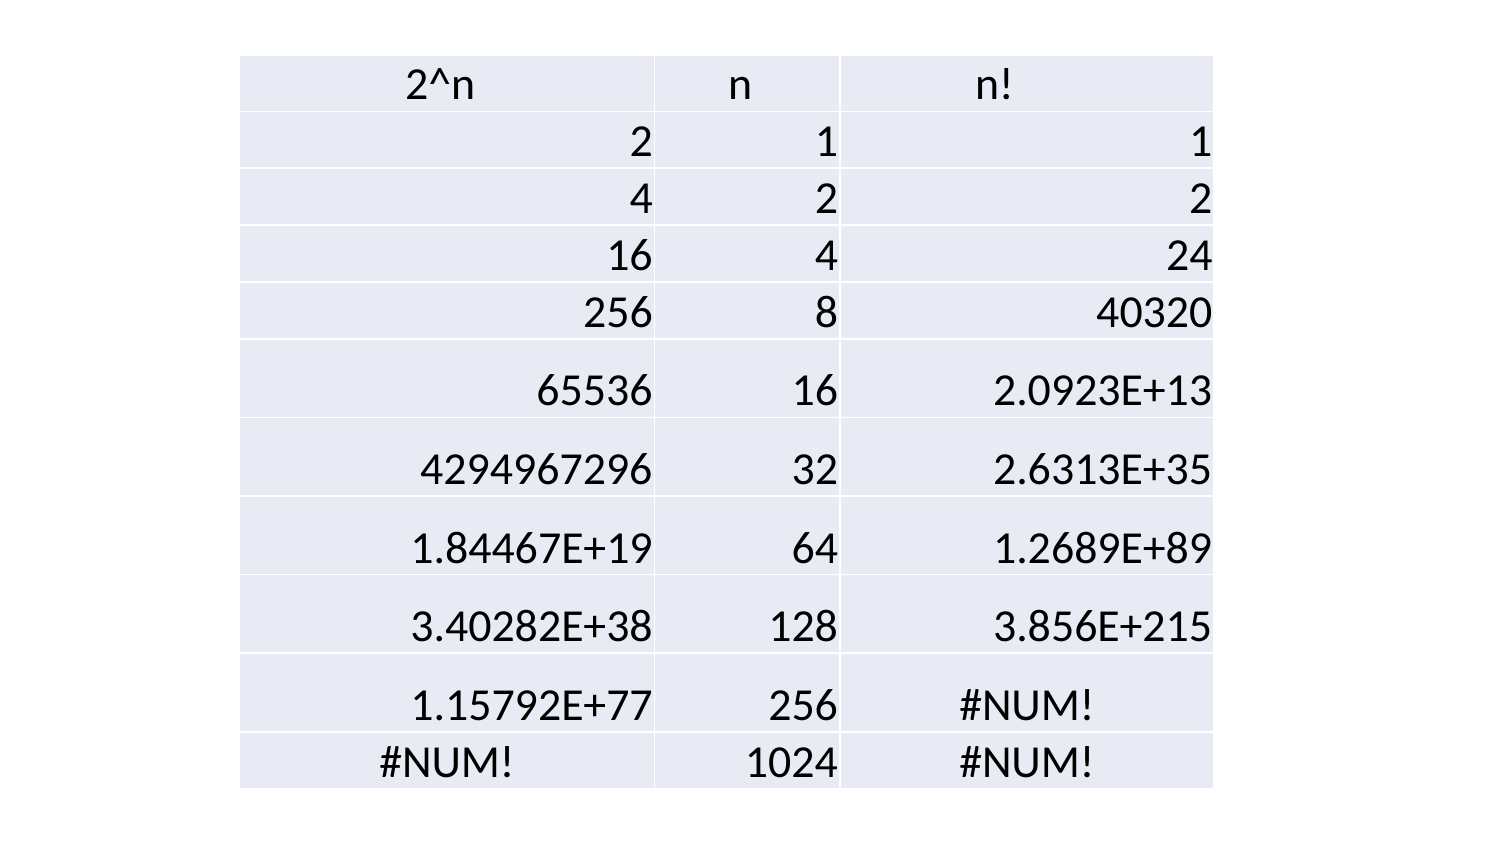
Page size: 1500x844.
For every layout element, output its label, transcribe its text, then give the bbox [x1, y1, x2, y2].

table_cell 1.2689E+89 [841, 497, 1213, 574]
table_cell 256 [655, 654, 839, 731]
table_cell #NUM! [240, 733, 654, 788]
table_header n [655, 56, 839, 111]
table_cell #NUM! [841, 654, 1213, 731]
table_cell 16 [655, 340, 839, 417]
table_cell 40320 [841, 283, 1213, 338]
table_header 2^n [240, 56, 654, 111]
table_cell 256 [240, 283, 654, 338]
table_cell 128 [655, 575, 839, 652]
table_cell 1.15792E+77 [240, 654, 654, 731]
table_cell 8 [655, 283, 839, 338]
table_cell 1 [655, 112, 839, 167]
table_cell 1024 [655, 733, 839, 788]
table_cell 3.40282E+38 [240, 575, 654, 652]
table_cell 4 [240, 169, 654, 224]
table_cell #NUM! [841, 733, 1213, 788]
table_cell 2.6313E+35 [841, 418, 1213, 495]
table_cell 2 [841, 169, 1213, 224]
table_cell 2.0923E+13 [841, 340, 1213, 417]
table_cell 32 [655, 418, 839, 495]
table_cell 1.84467E+19 [240, 497, 654, 574]
table_cell 2 [655, 169, 839, 224]
table_cell 1 [841, 112, 1213, 167]
table_cell 4294967296 [240, 418, 654, 495]
table_cell 16 [240, 226, 654, 281]
table_cell 4 [655, 226, 839, 281]
table_cell 24 [841, 226, 1213, 281]
table_cell 3.856E+215 [841, 575, 1213, 652]
table_header n! [841, 56, 1213, 111]
table_cell 64 [655, 497, 839, 574]
table_cell 2 [240, 112, 654, 167]
table_cell 65536 [240, 340, 654, 417]
